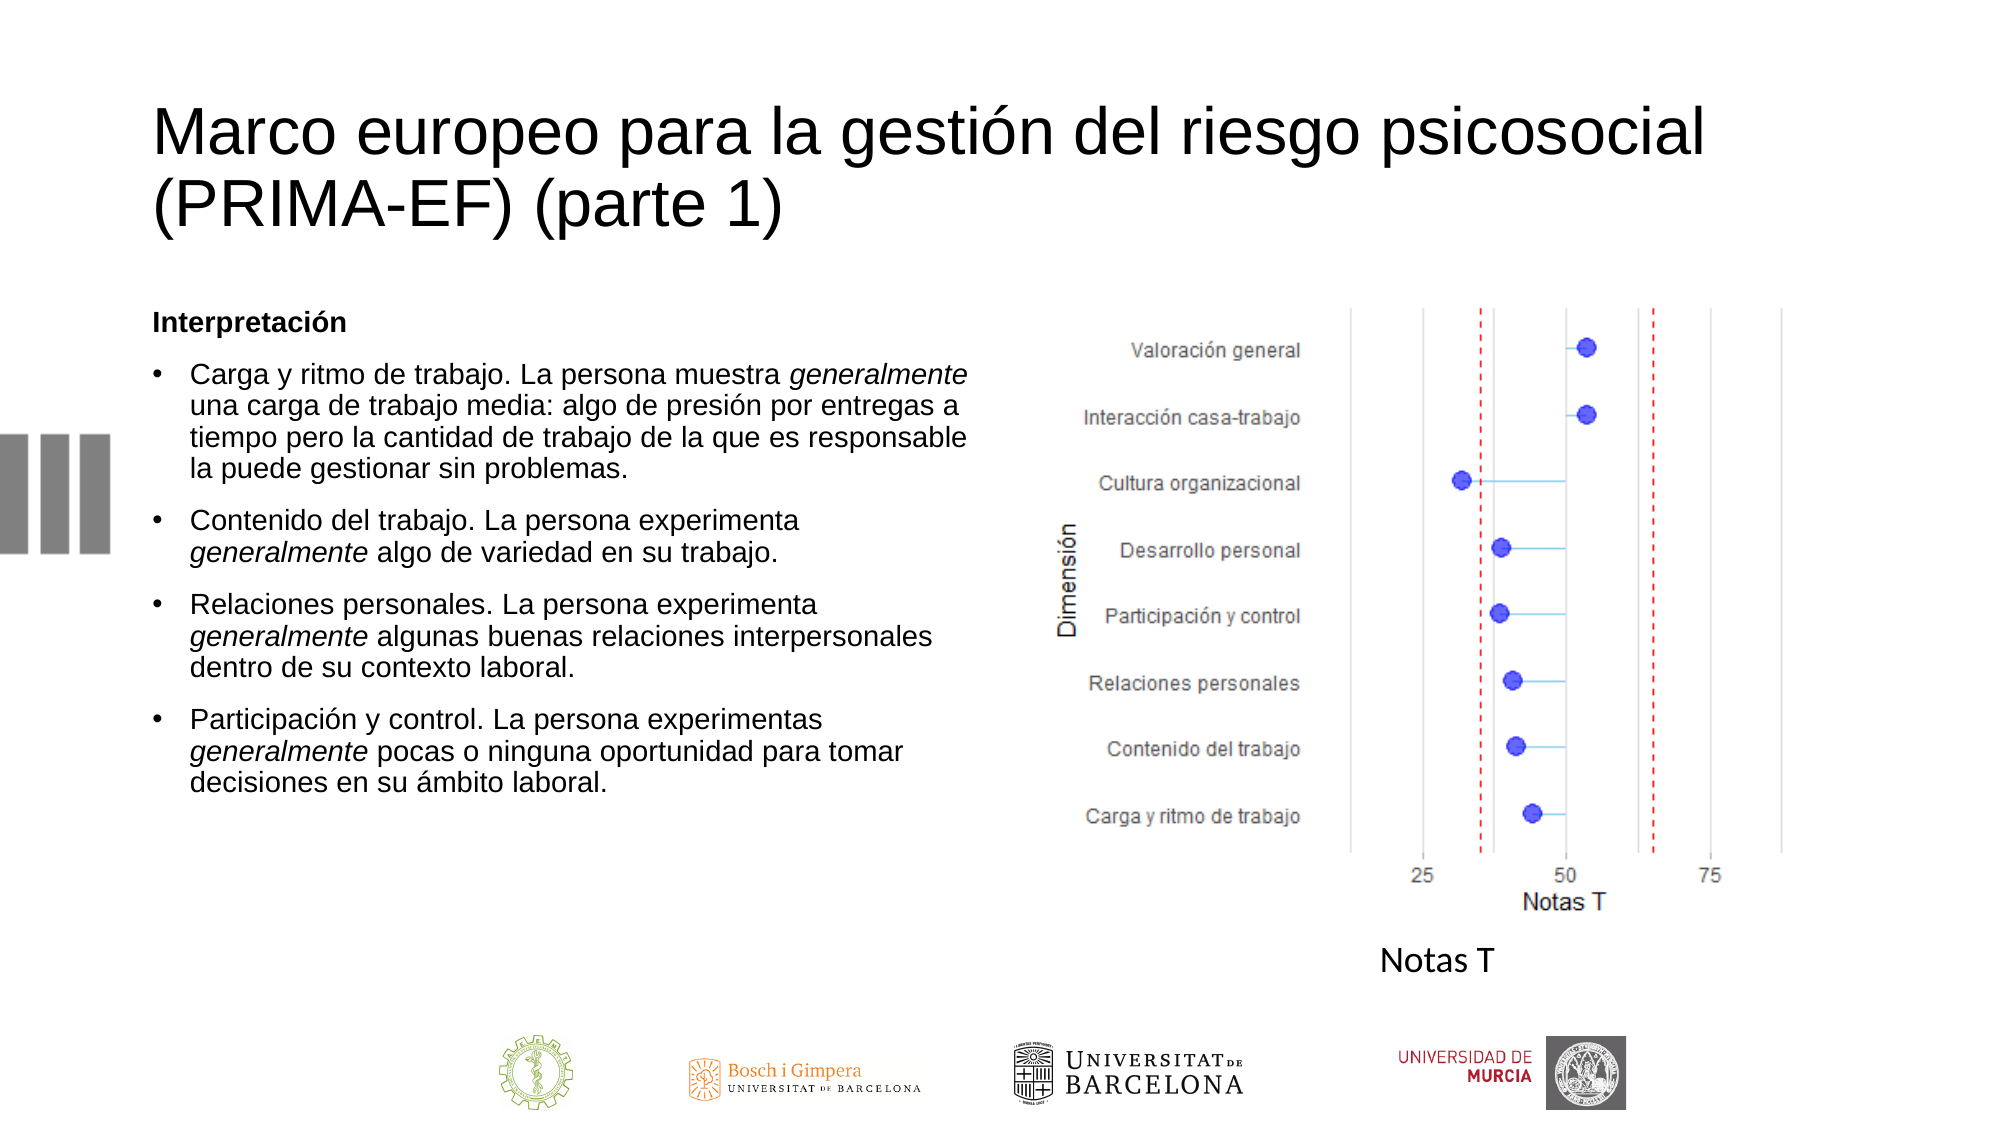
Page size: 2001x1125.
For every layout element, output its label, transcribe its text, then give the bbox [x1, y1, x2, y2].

picture [1043, 297, 1832, 928]
picture [0, 420, 123, 563]
title Marco europeo para la gestión del riesgo psicosocial (PRIMA-EF) (parte 1) [137, 59, 1863, 278]
list Interpretación Carga y ritmo de trabajo. La persona muestra generalmente una carga de trabajo media: algo de presión por entregas a tiempo pero la cantidad de trabajo de la que es responsable la puede gestionar sin problemas. Contenido del trabajo. La persona experimenta generalmente algo de variedad en su trabajo. Relaciones personales. La persona experimenta generalmente algunas buenas relaciones interpersonales dentro de su contexto laboral. Participación y control. La persona experimentas generalmente pocas o ninguna oportunidad para tomar decisiones en su ámbito laboral. [137, 299, 988, 1014]
picture [1331, 1036, 1627, 1110]
picture [499, 1035, 573, 1110]
picture [684, 1031, 926, 1125]
picture [1014, 1042, 1243, 1105]
text_box Notas T [1012, 927, 1863, 1011]
